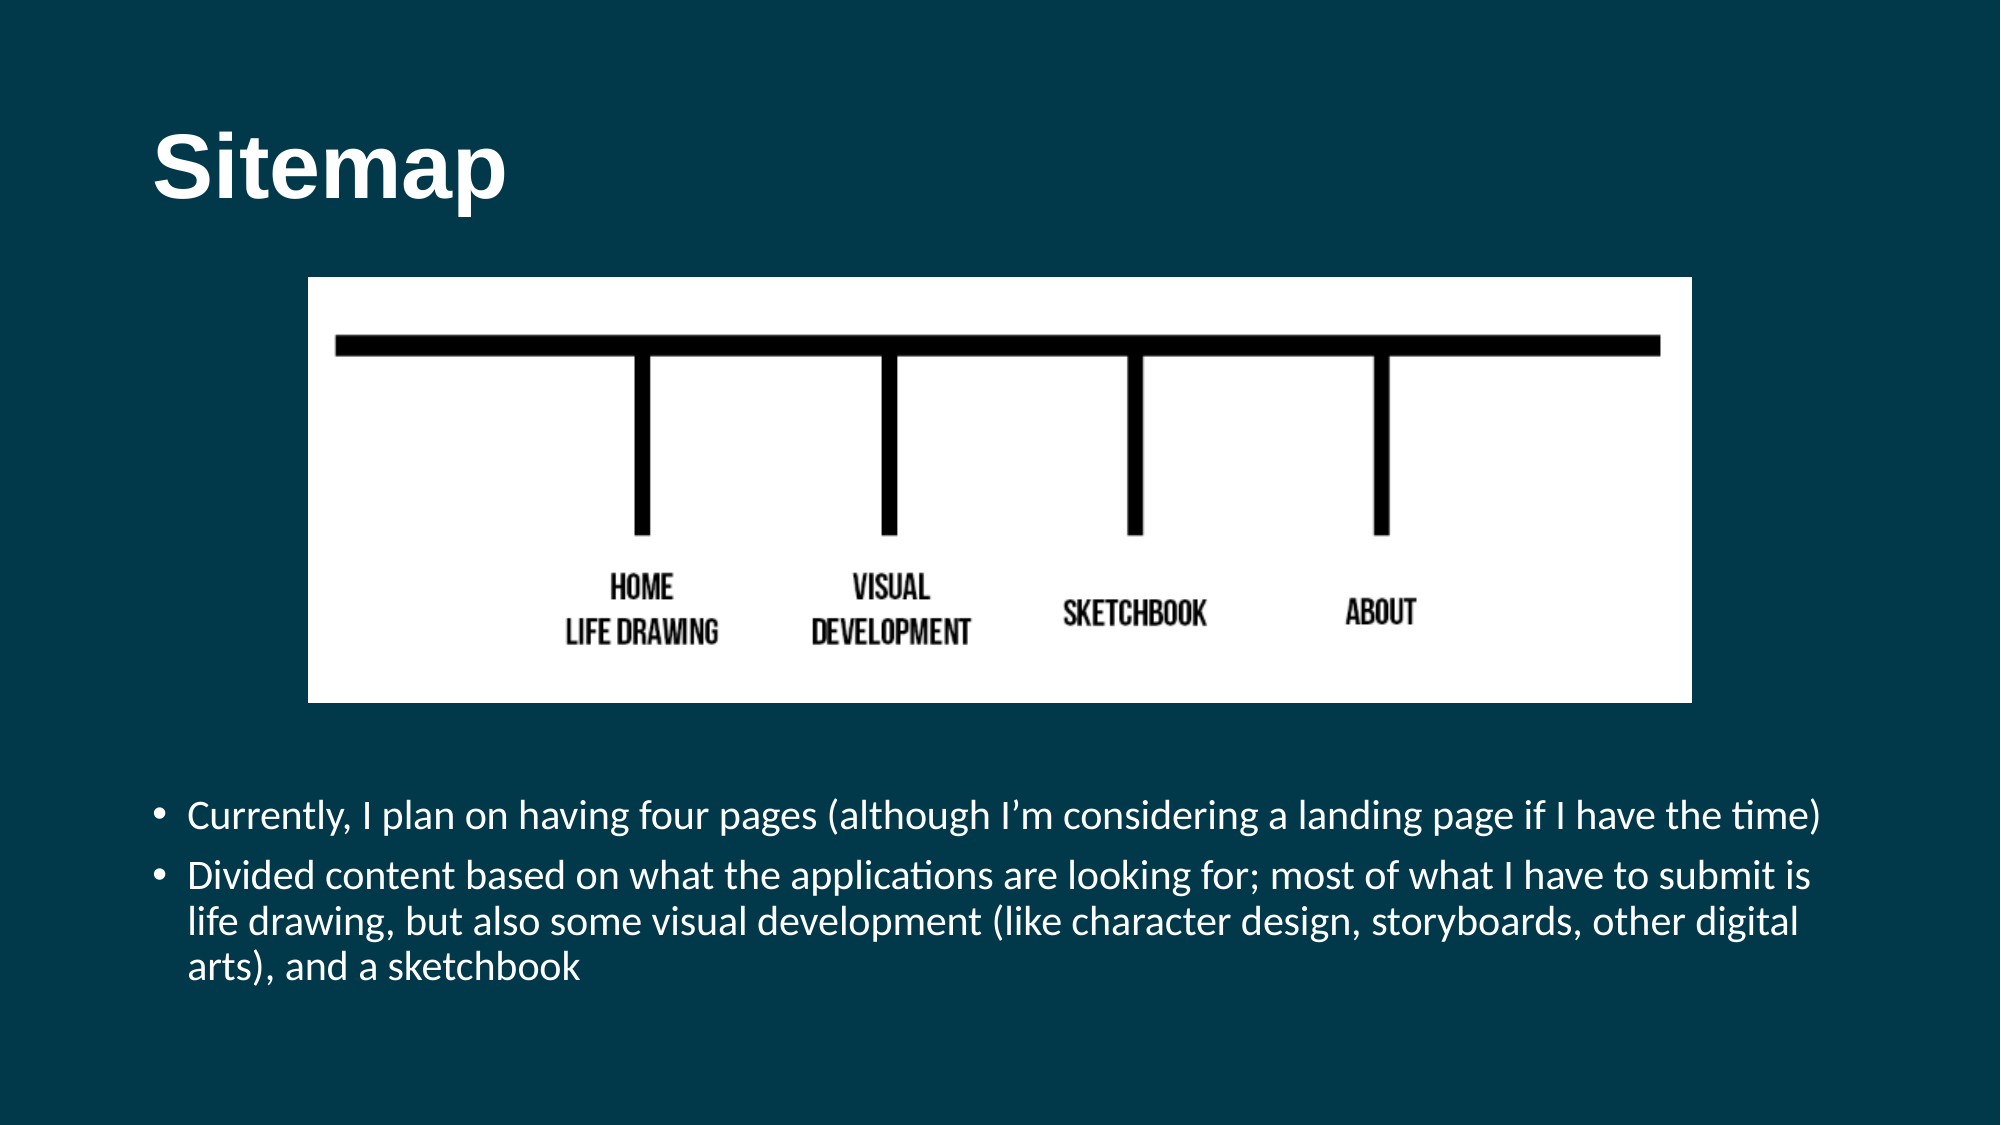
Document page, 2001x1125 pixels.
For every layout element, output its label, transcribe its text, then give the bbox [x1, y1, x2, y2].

title Sitemap [137, 59, 1863, 278]
picture [309, 278, 1691, 702]
list Currently, I plan on having four pages (although I’m considering a landing page if I have the time) Divided content based on what the applications are looking for; most of what I have to submit is life drawing, but also some visual development (like character design, storyboards, other digital arts), and a sketchbook [137, 299, 1863, 1014]
